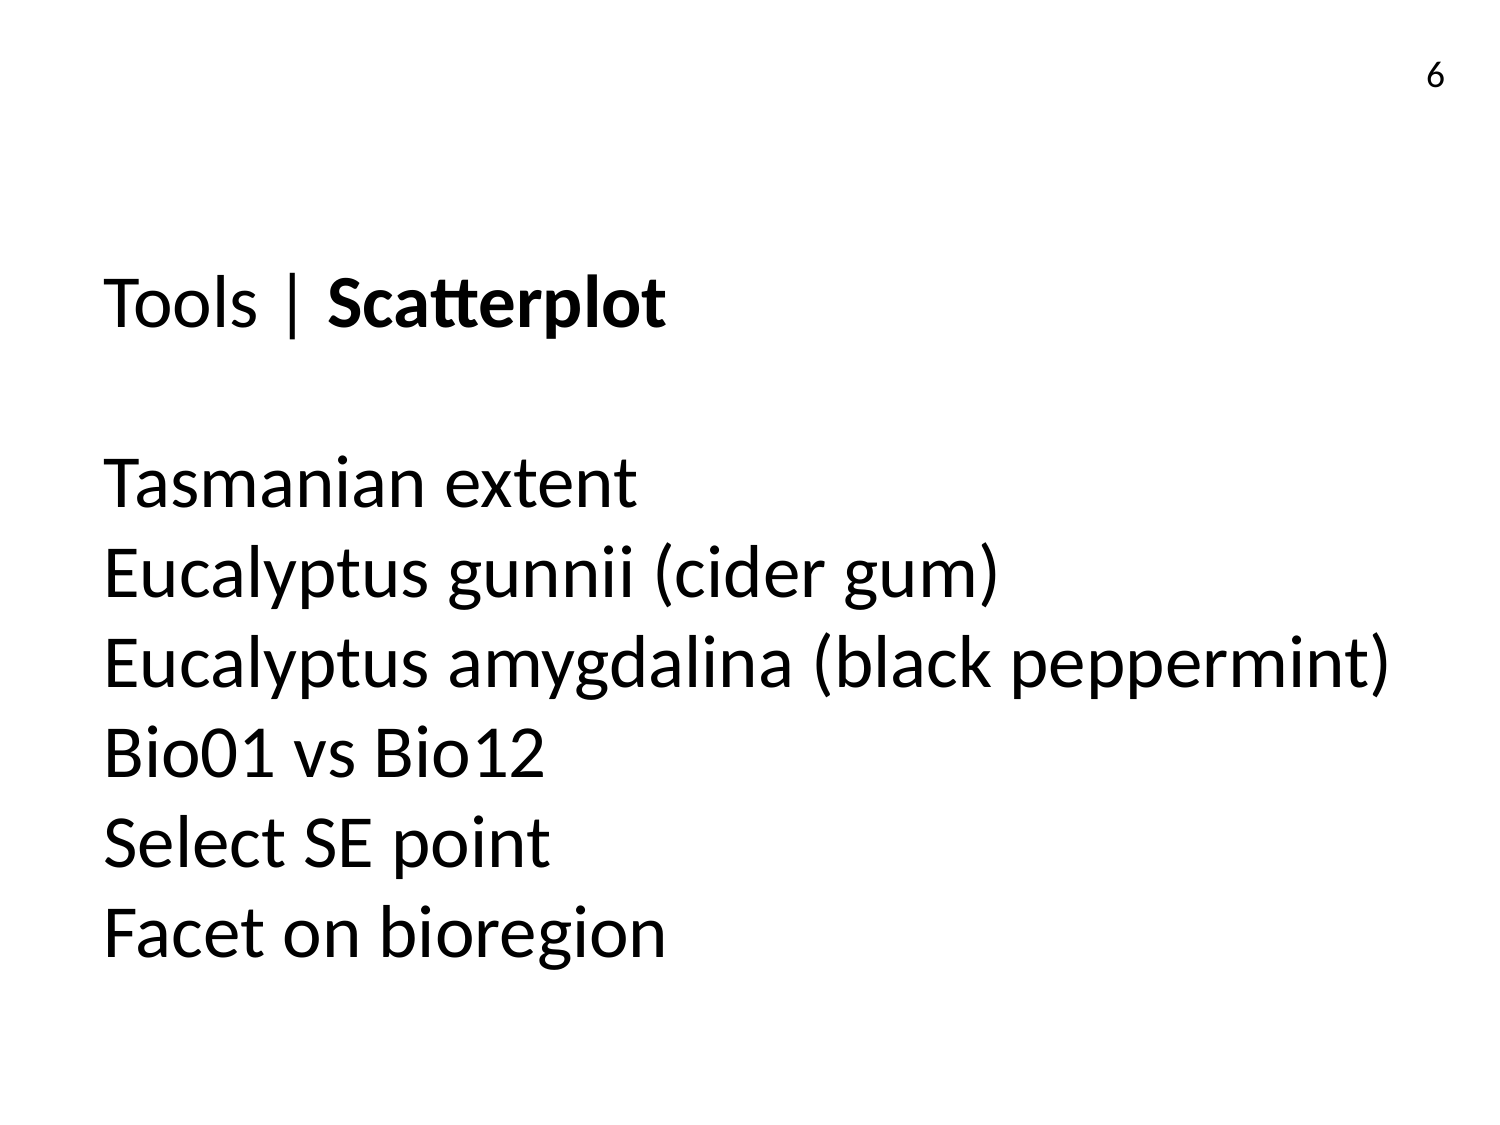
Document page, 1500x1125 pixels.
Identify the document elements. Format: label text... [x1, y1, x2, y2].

title Tools | Scatterplot Tasmanian extent Eucalyptus gunnii (cider gum) Eucalyptus amygdalina (black peppermint) Bio01 vs Bio12 Select SE point Facet on bioregion [88, 361, 1459, 953]
text_box 6 [1411, 42, 1459, 103]
